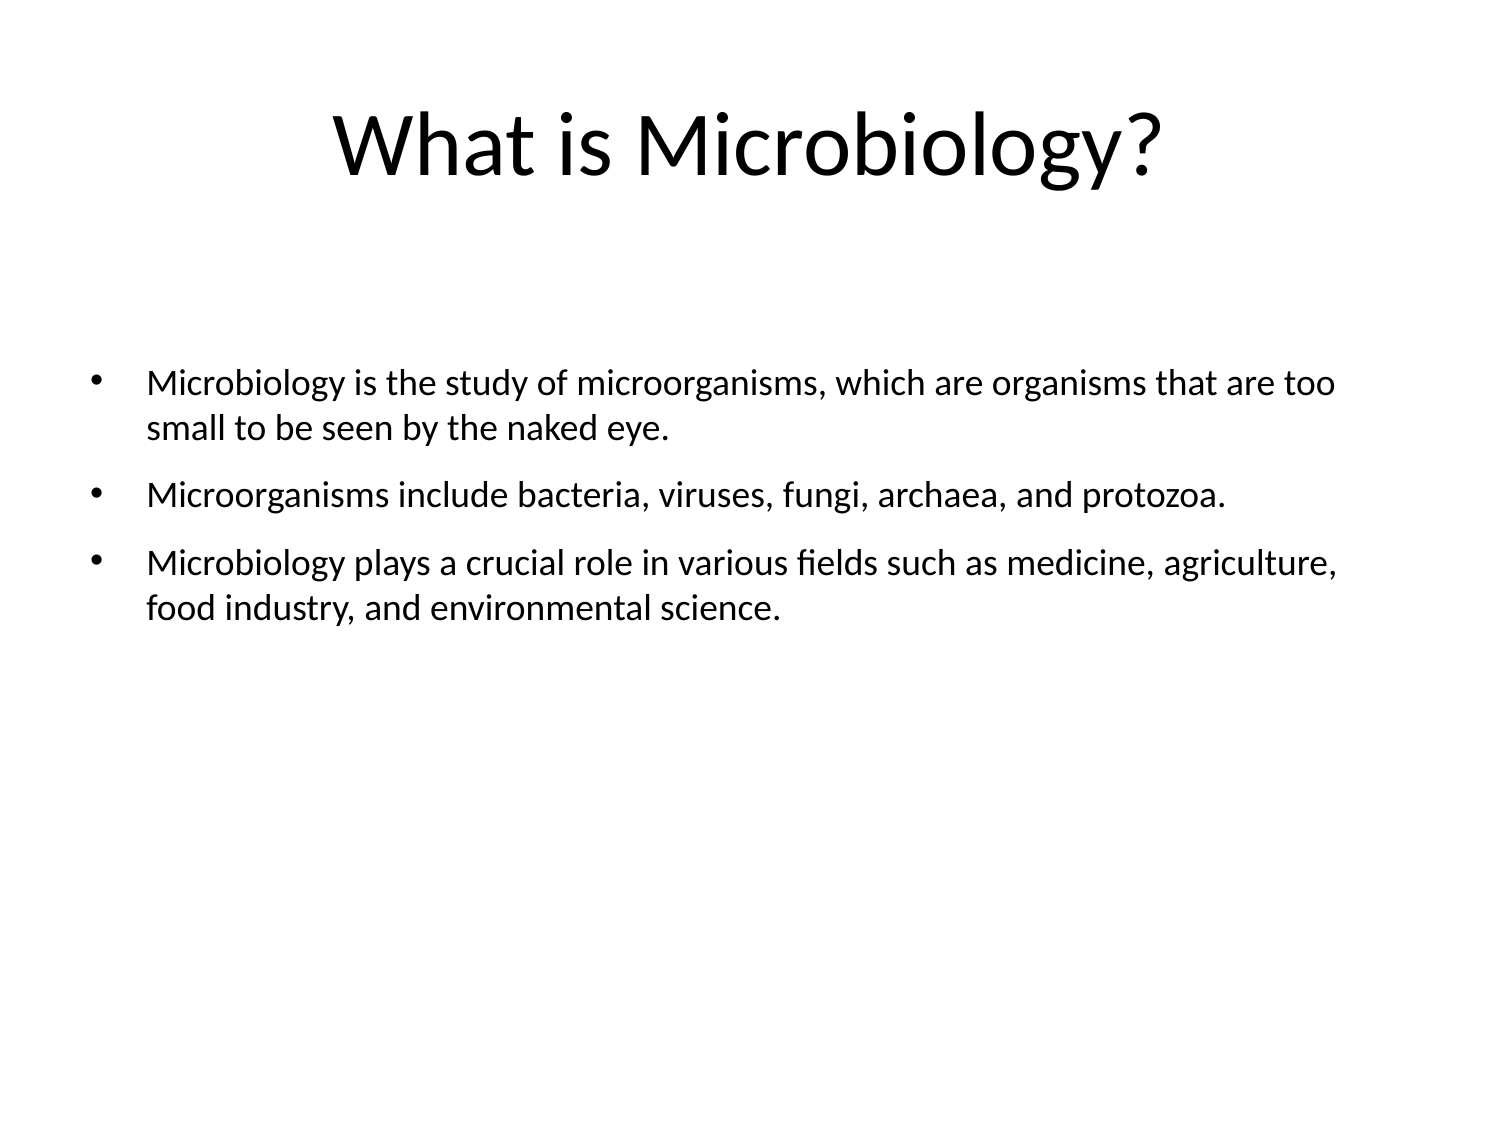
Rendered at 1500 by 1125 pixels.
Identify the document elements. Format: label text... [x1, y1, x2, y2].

title What is Microbiology? [75, 45, 1425, 233]
list Microbiology is the study of microorganisms, which are organisms that are too small to be seen by the naked eye. Microorganisms include bacteria, viruses, fungi, archaea, and protozoa. Microbiology plays a crucial role in various fields such as medicine, agriculture, food industry, and environmental science. [75, 262, 1425, 1005]
